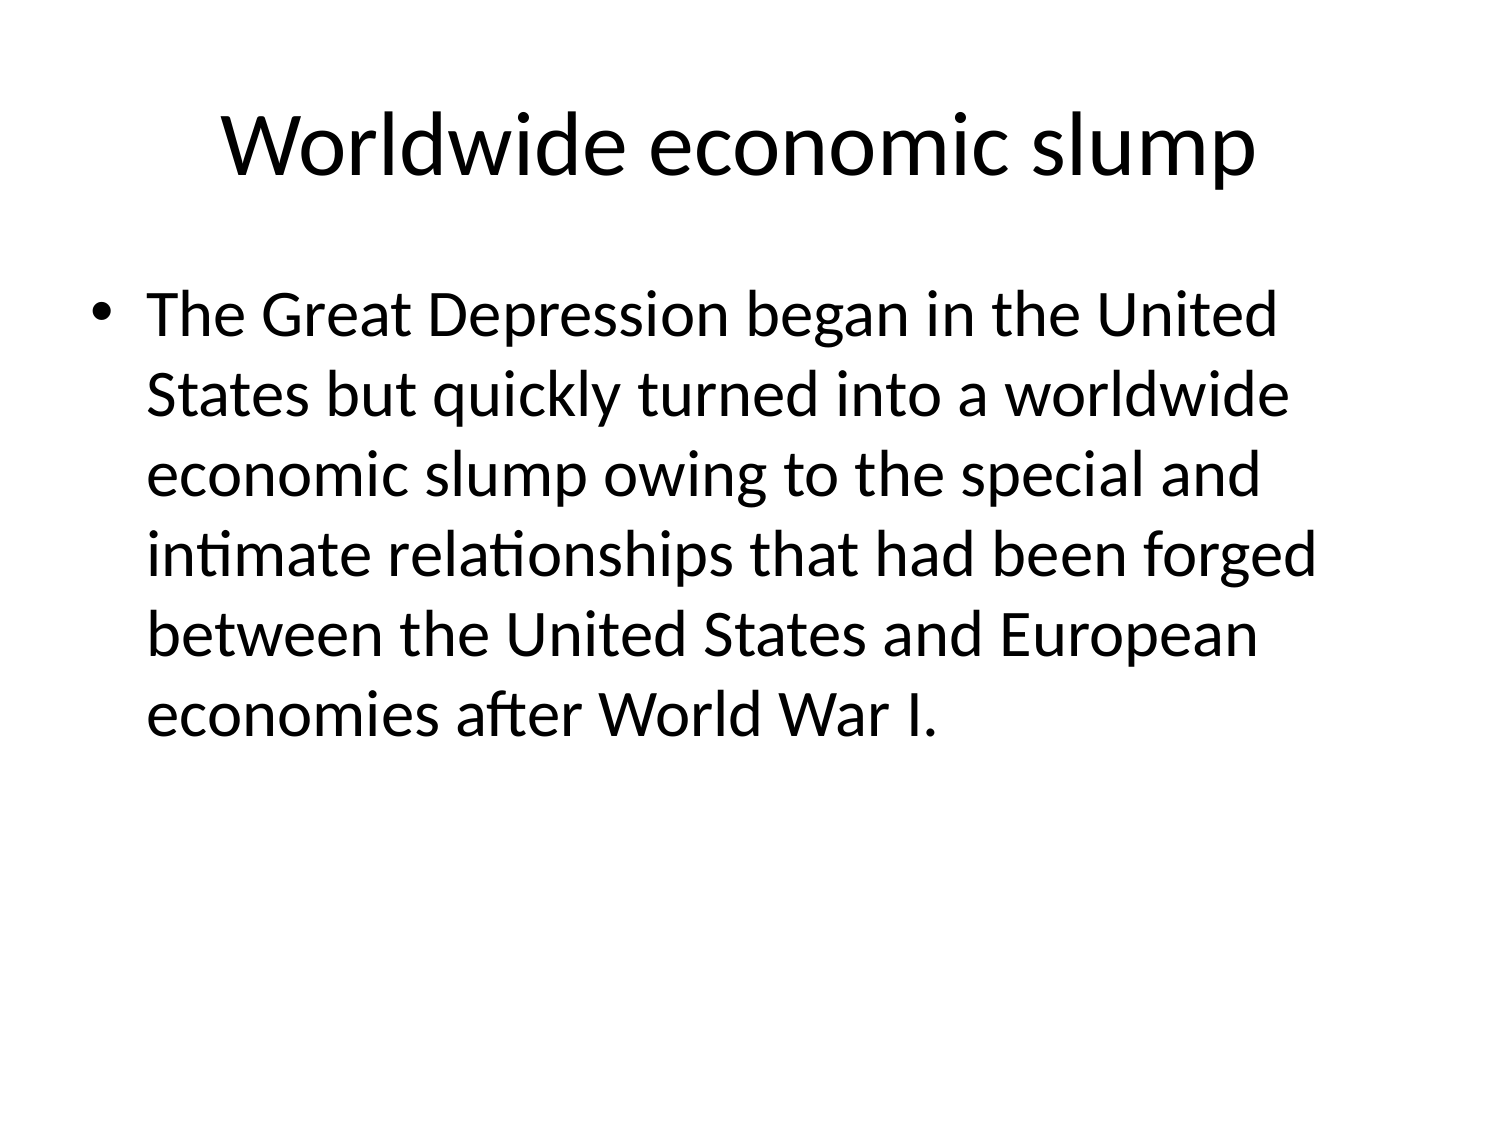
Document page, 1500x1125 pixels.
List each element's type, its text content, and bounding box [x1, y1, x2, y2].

title Worldwide economic slump [75, 45, 1425, 233]
list The Great Depression began in the United States but quickly turned into a worldwide economic slump owing to the special and intimate relationships that had been forged between the United States and European economies after World War I. [75, 262, 1425, 1005]
